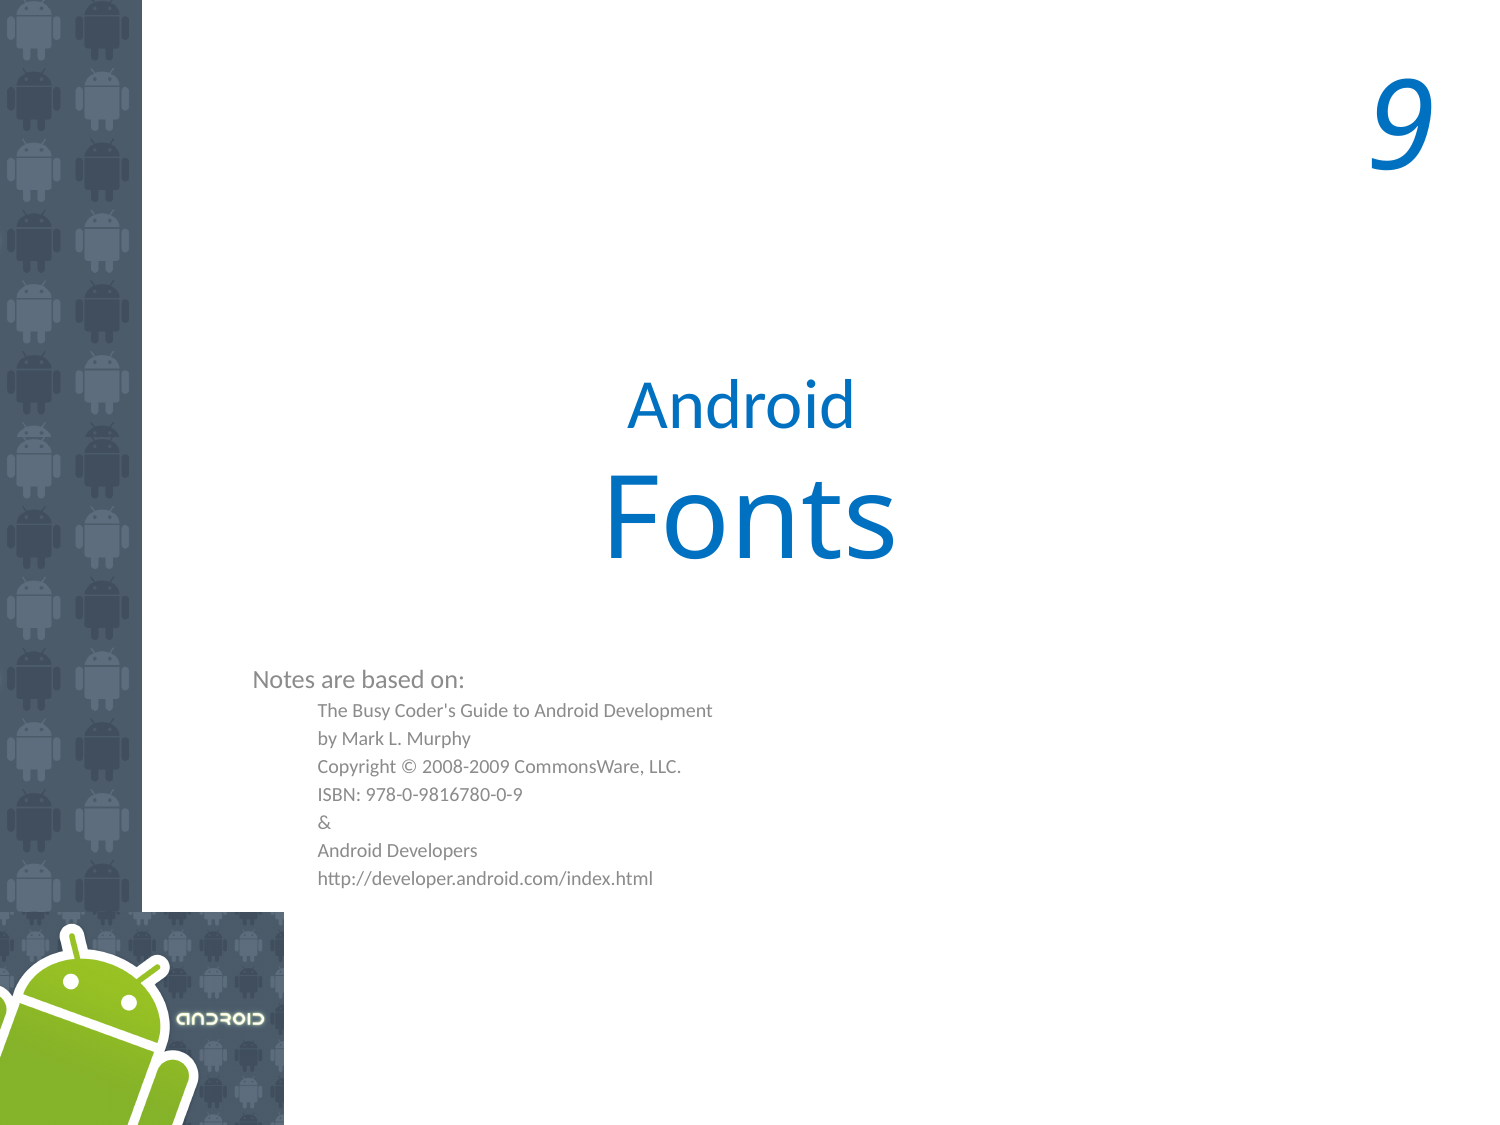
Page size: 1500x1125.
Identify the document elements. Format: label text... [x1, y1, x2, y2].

title Android Fonts [146, 349, 1388, 591]
text_box 9 [1087, 37, 1450, 203]
picture [0, 0, 284, 1125]
subtitle Notes are based on: The Busy Coder's Guide to Android Development by Mark L. Murphy Copyright © 2008-2009 CommonsWare, LLC. ISBN: 978-0-9816780-0-9 & Android Developers http://developer.android.com/index.html [237, 612, 1288, 900]
